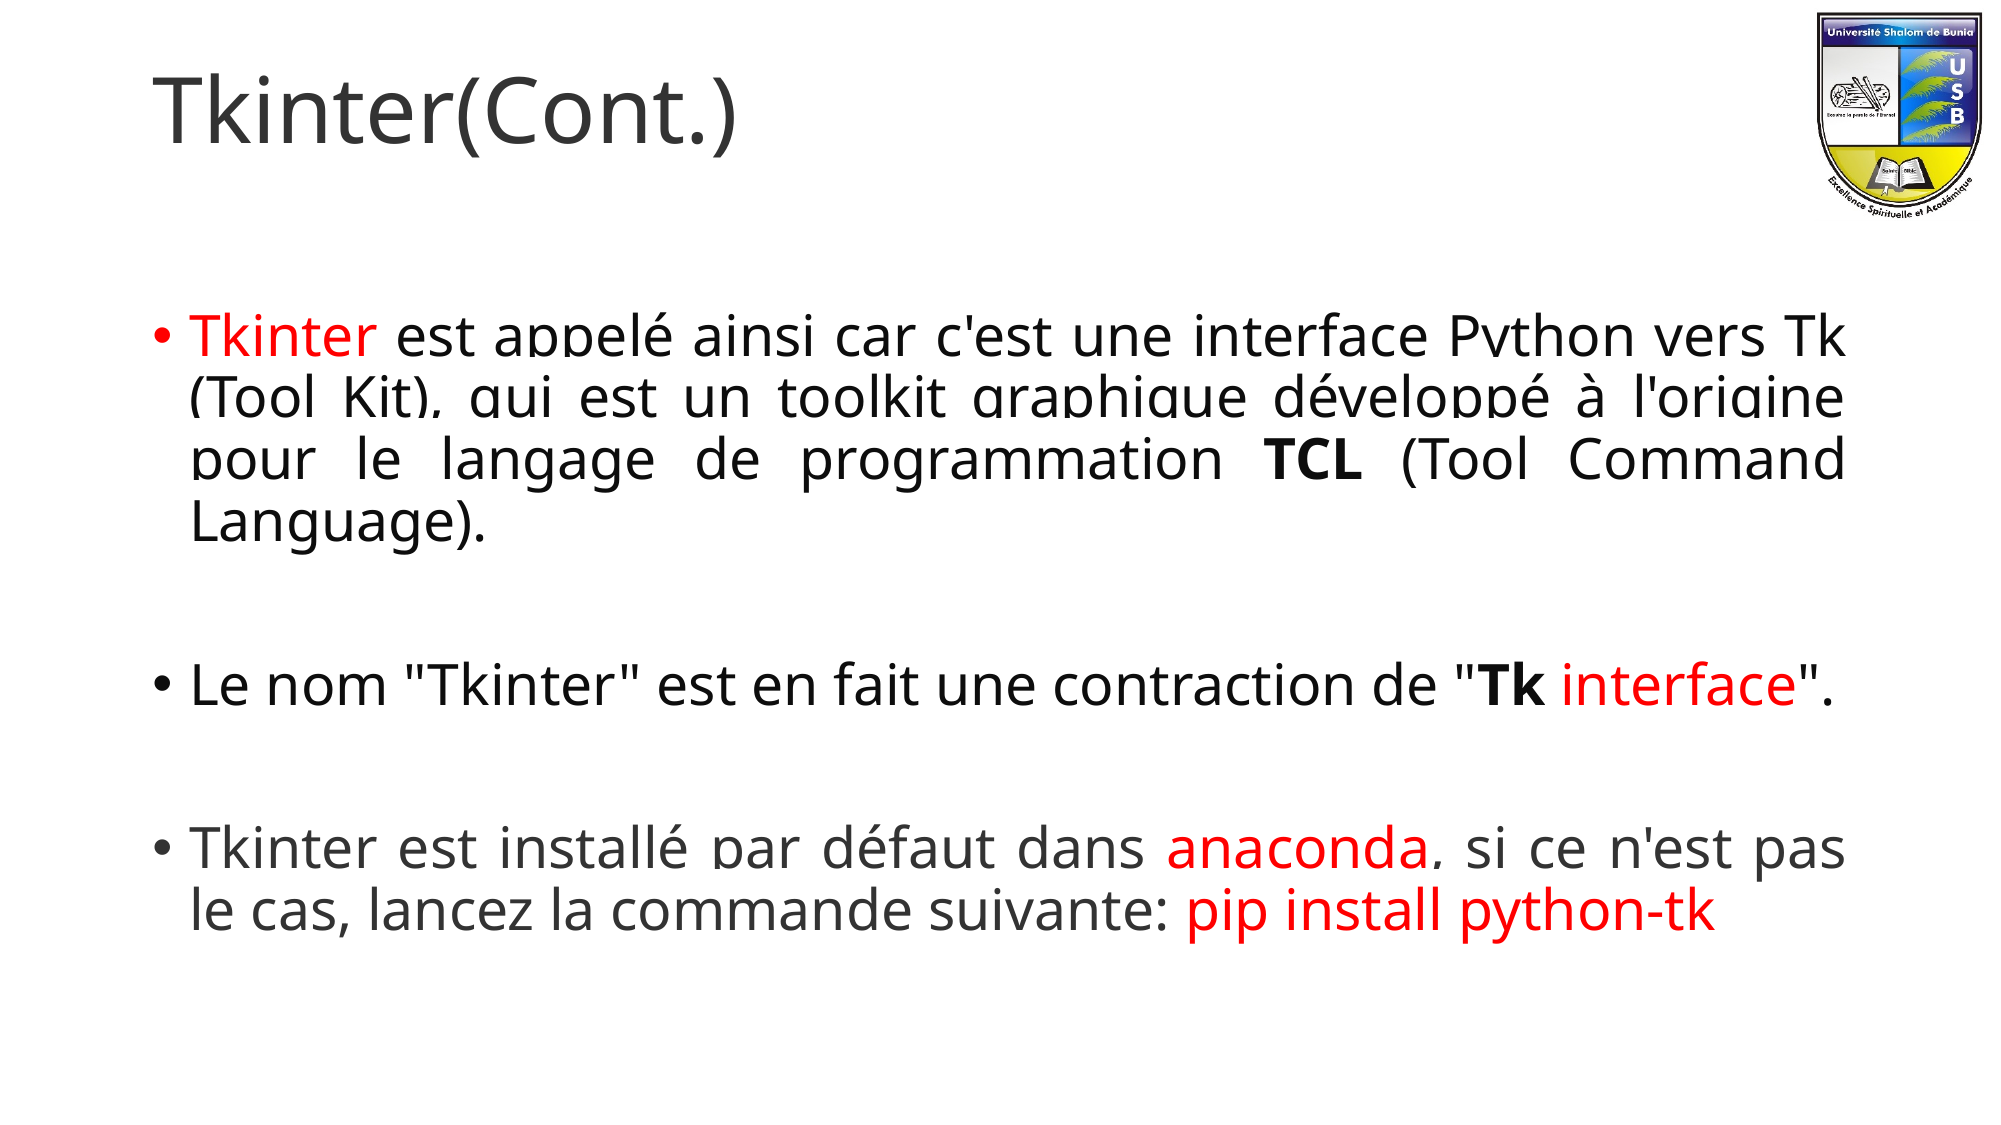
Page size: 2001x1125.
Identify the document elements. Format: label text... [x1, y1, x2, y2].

list Tkinter est appelé ainsi car c'est une interface Python vers Tk (Tool Kit), qui est un toolkit graphique développé à l'origine pour le langage de programmation TCL (Tool Command Language). Le nom "Tkinter" est en fait une contraction de "Tk interface". Tkinter est installé par défaut dans anaconda, si ce n'est pas le cas, lancez la commande suivante: pip install python-tk [137, 299, 1863, 1014]
picture [1808, 2, 1990, 221]
title Tkinter(Cont.) [137, 59, 1863, 278]
